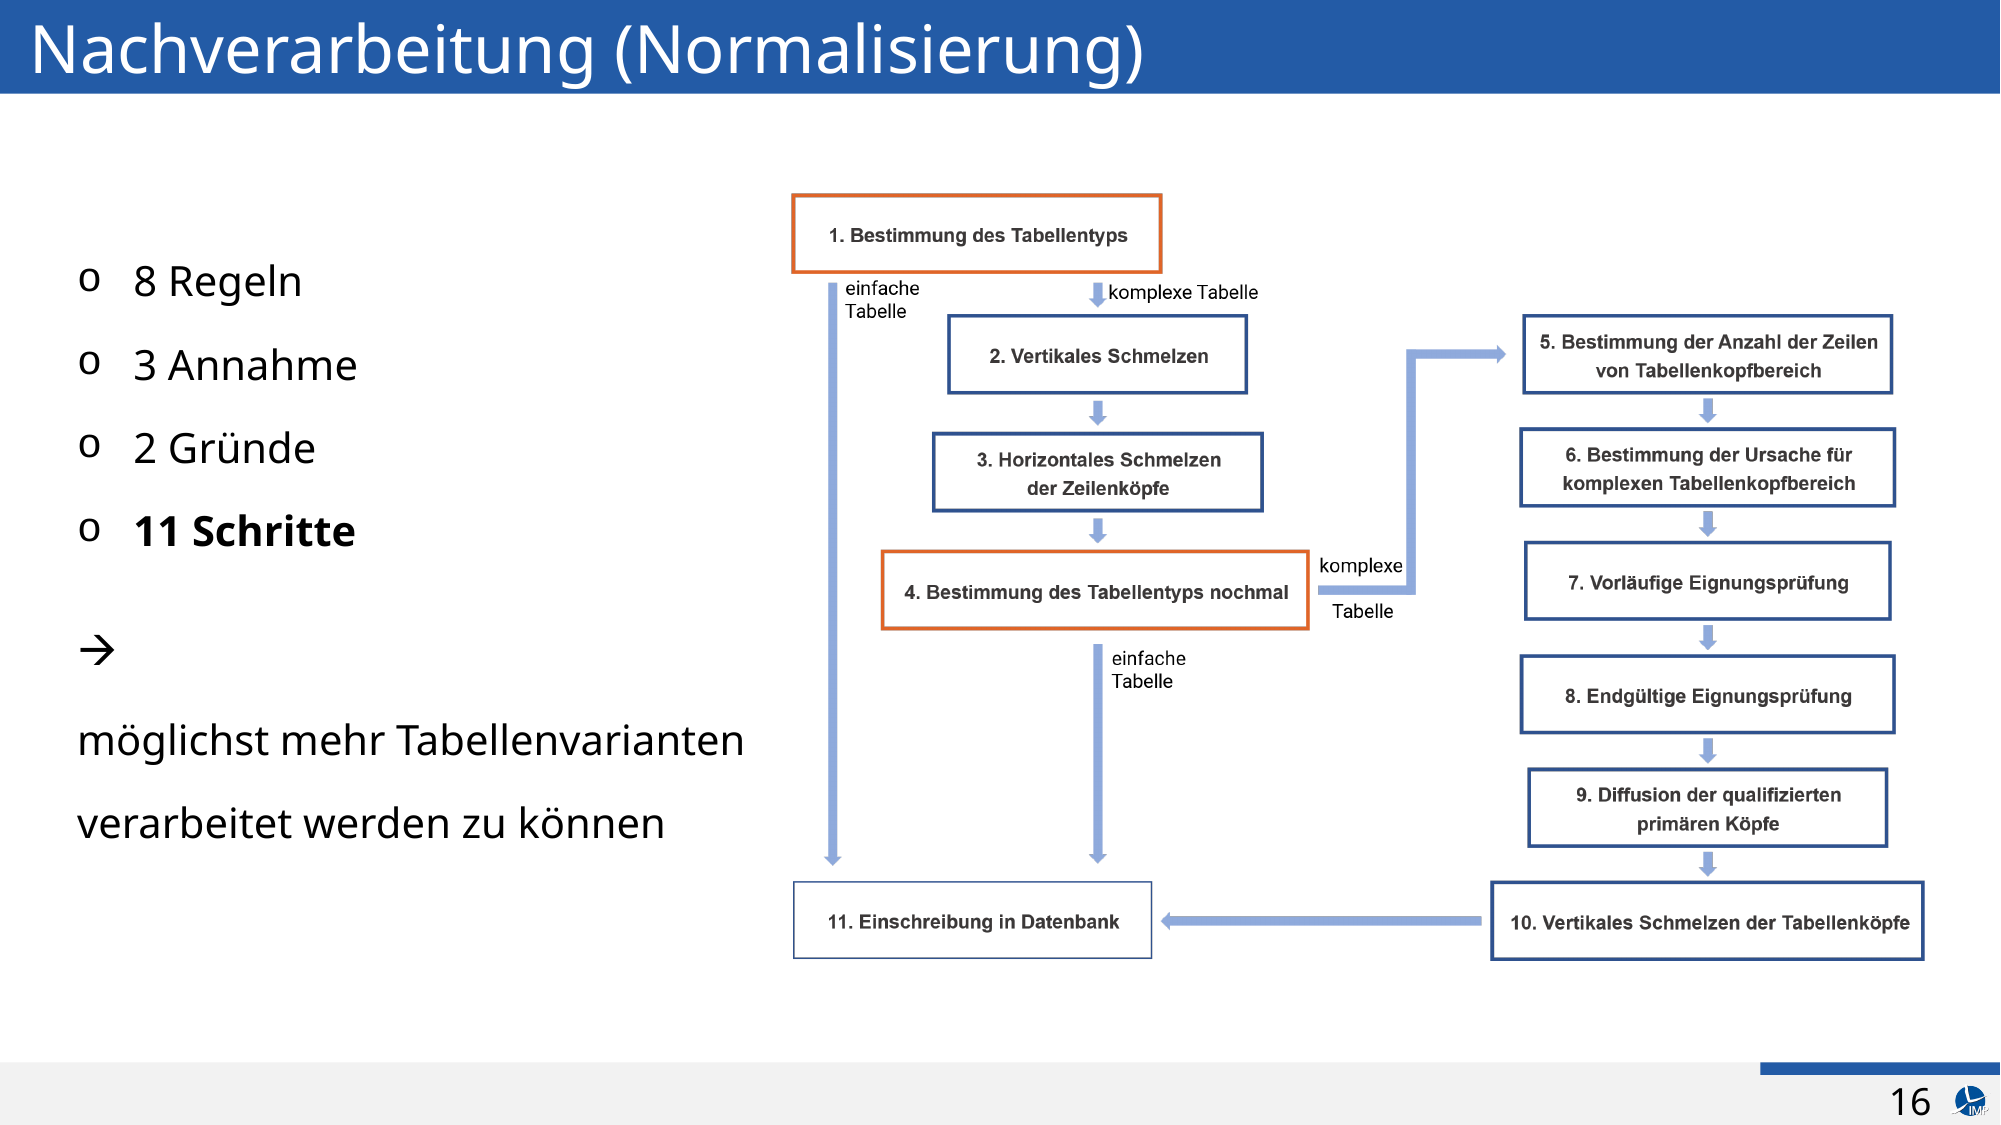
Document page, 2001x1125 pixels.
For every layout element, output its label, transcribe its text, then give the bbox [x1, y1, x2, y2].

picture [1950, 1084, 1991, 1116]
title Nachverarbeitung (Normalisierung) [0, 0, 2000, 94]
list 8 Regeln 3 Annahme 2 Gründe 11 Schritte möglichst mehr Tabellenvarianten verarbeitet werden zu können [62, 164, 1883, 1054]
picture [791, 193, 1925, 961]
